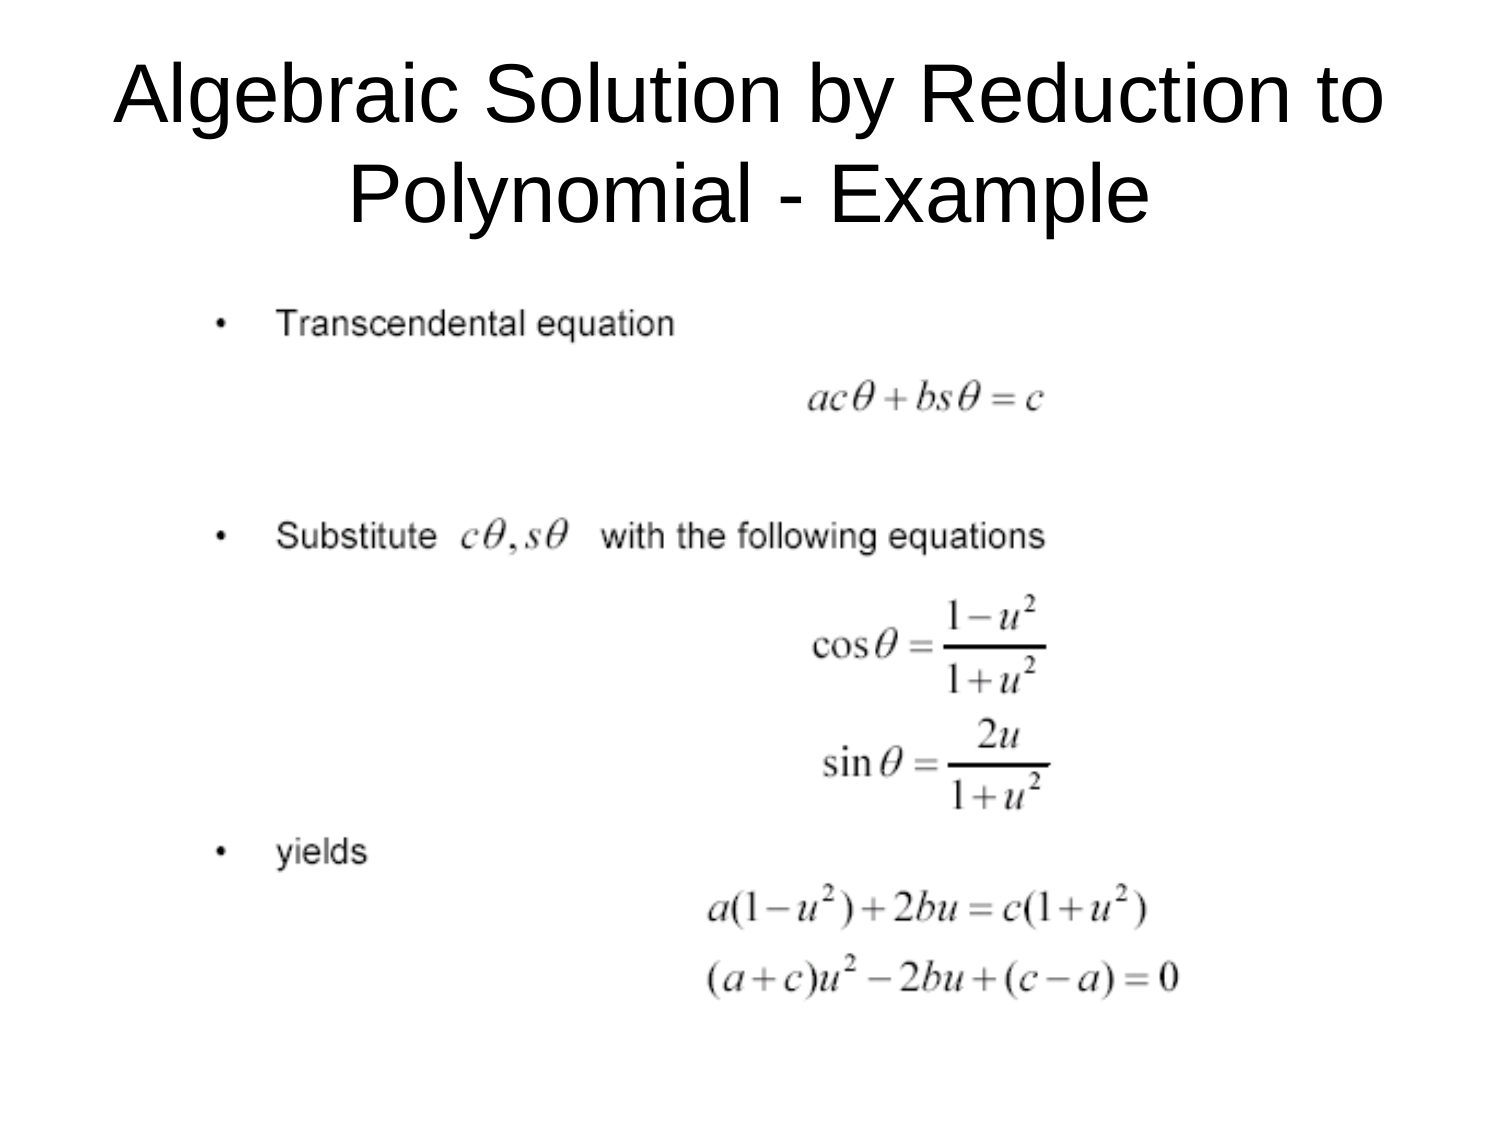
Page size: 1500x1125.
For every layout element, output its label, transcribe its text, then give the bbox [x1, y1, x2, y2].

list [187, 299, 1376, 1079]
title Algebraic Solution by Reduction to Polynomial - Example [74, 44, 1426, 233]
